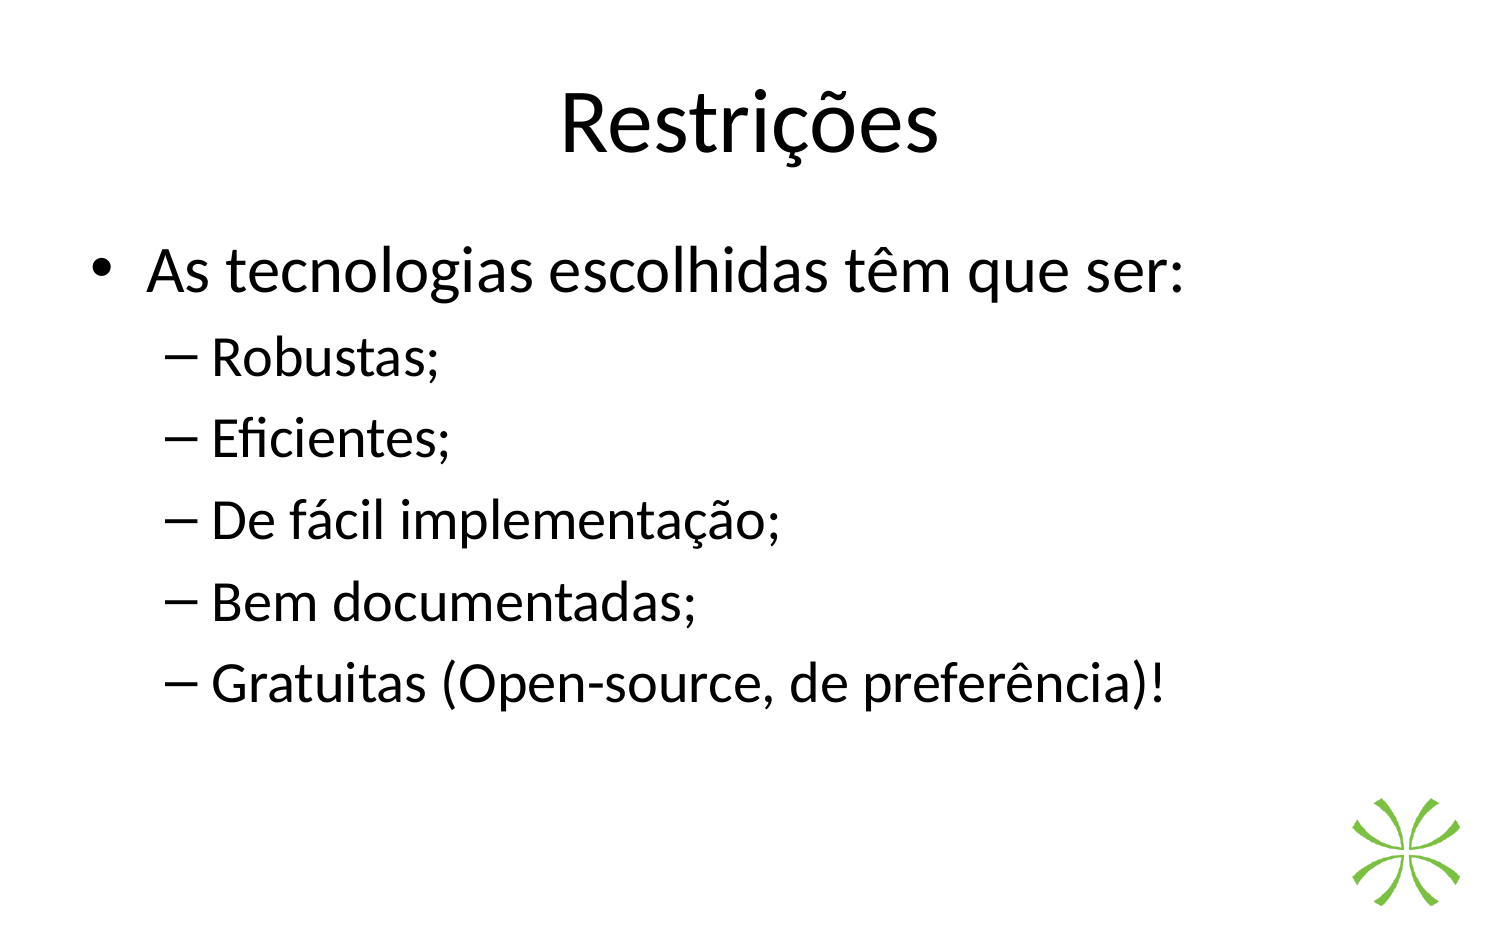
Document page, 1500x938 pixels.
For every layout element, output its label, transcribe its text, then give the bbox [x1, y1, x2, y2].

title Restrições [75, 37, 1425, 194]
picture [1352, 798, 1460, 906]
list As tecnologias escolhidas têm que ser: Robustas; Eficientes; De fácil implementação; Bem documentadas; Gratuitas (Open-source, de preferência)! [75, 218, 1425, 838]
